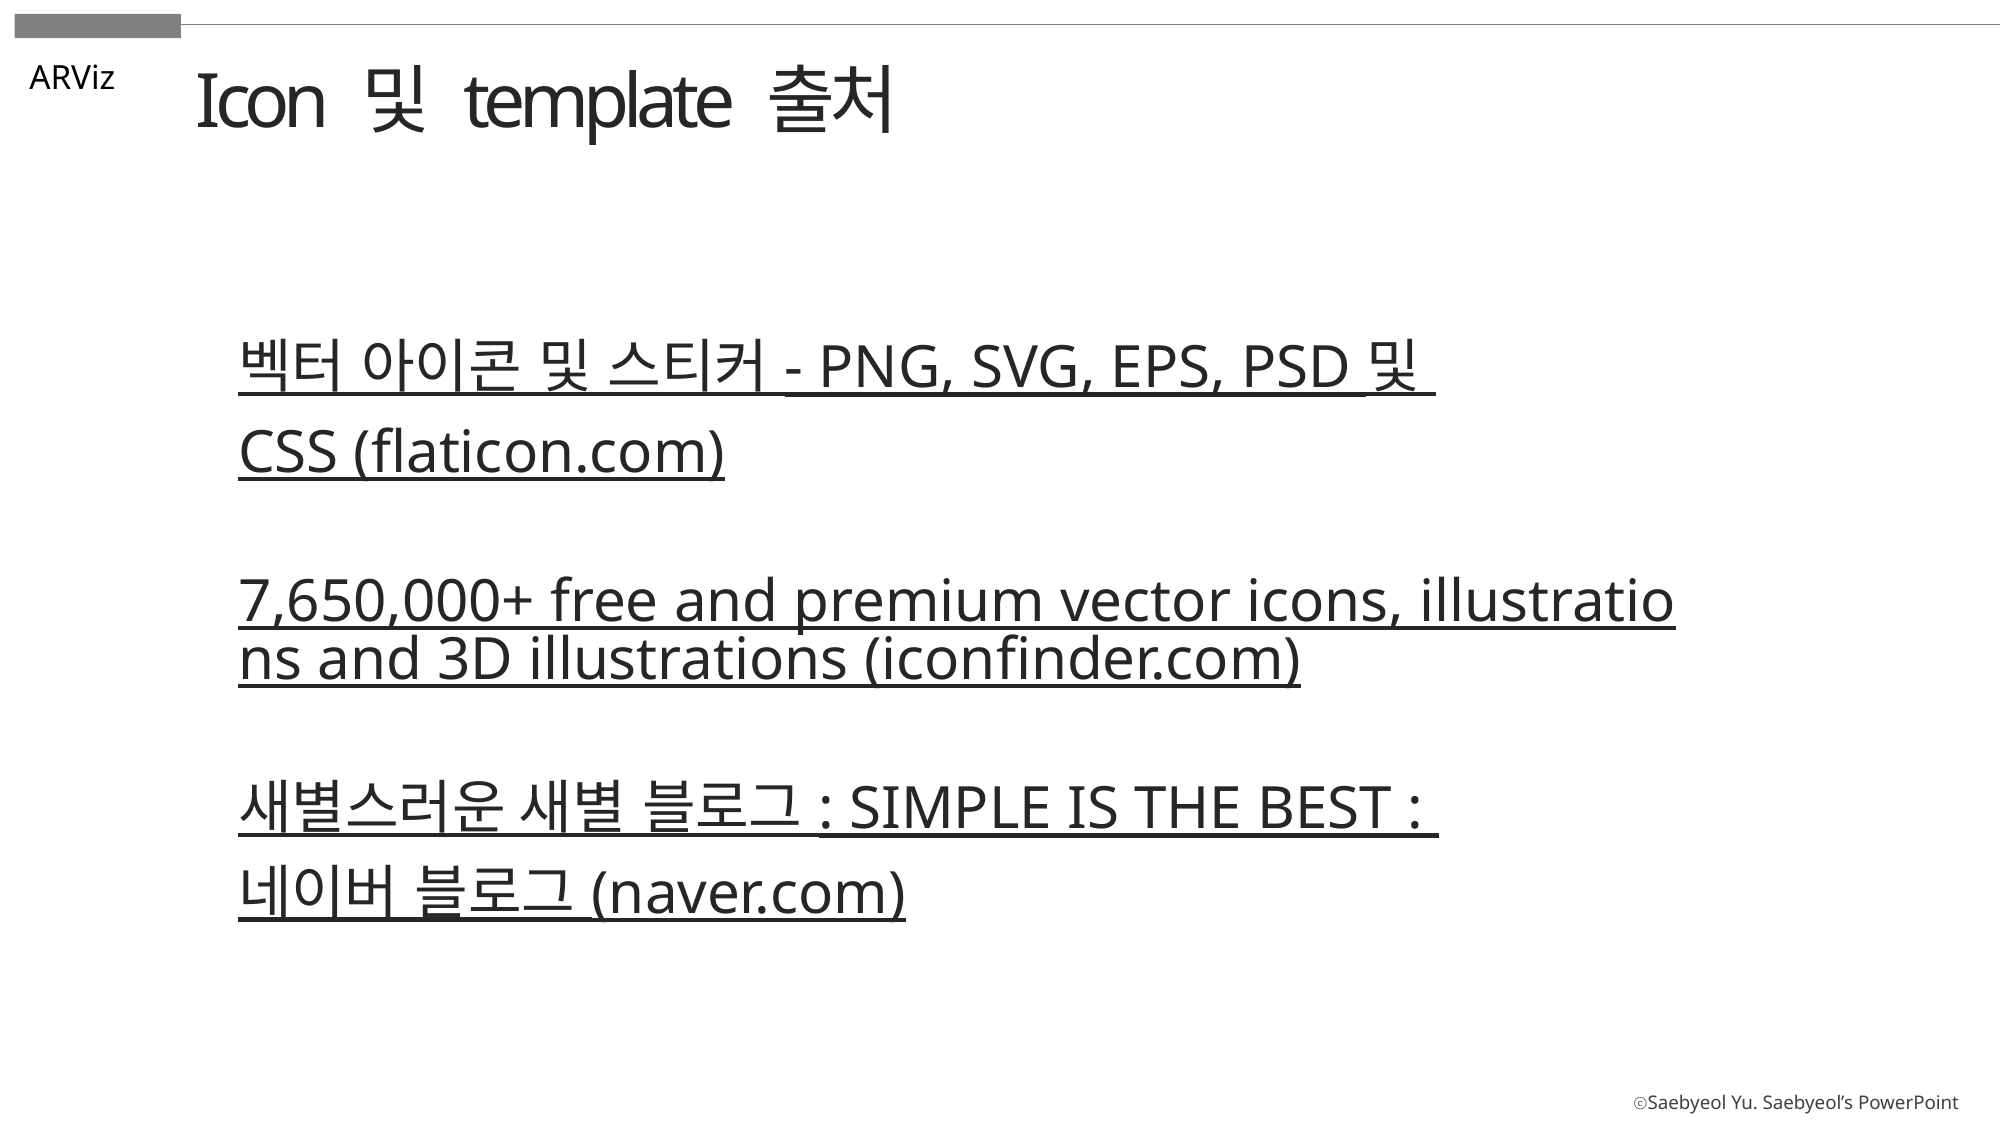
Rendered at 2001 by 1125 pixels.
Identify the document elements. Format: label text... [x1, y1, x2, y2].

text_box Icon 및 template 출처 [181, 45, 1930, 151]
text_box [14, 13, 182, 39]
text_box ARViz [14, 48, 181, 104]
text_box 벡터 아이콘 및 스티커 - PNG, SVG, EPS, PSD 및 CSS (flaticon.com) 7,650,000+ free and premium vector icons, illustrations and 3D illustrations (iconfinder.com) 새별스러운 새별 블로그 : SIMPLE IS THE BEST : 네이버 블로그 (naver.com) [223, 322, 1694, 958]
